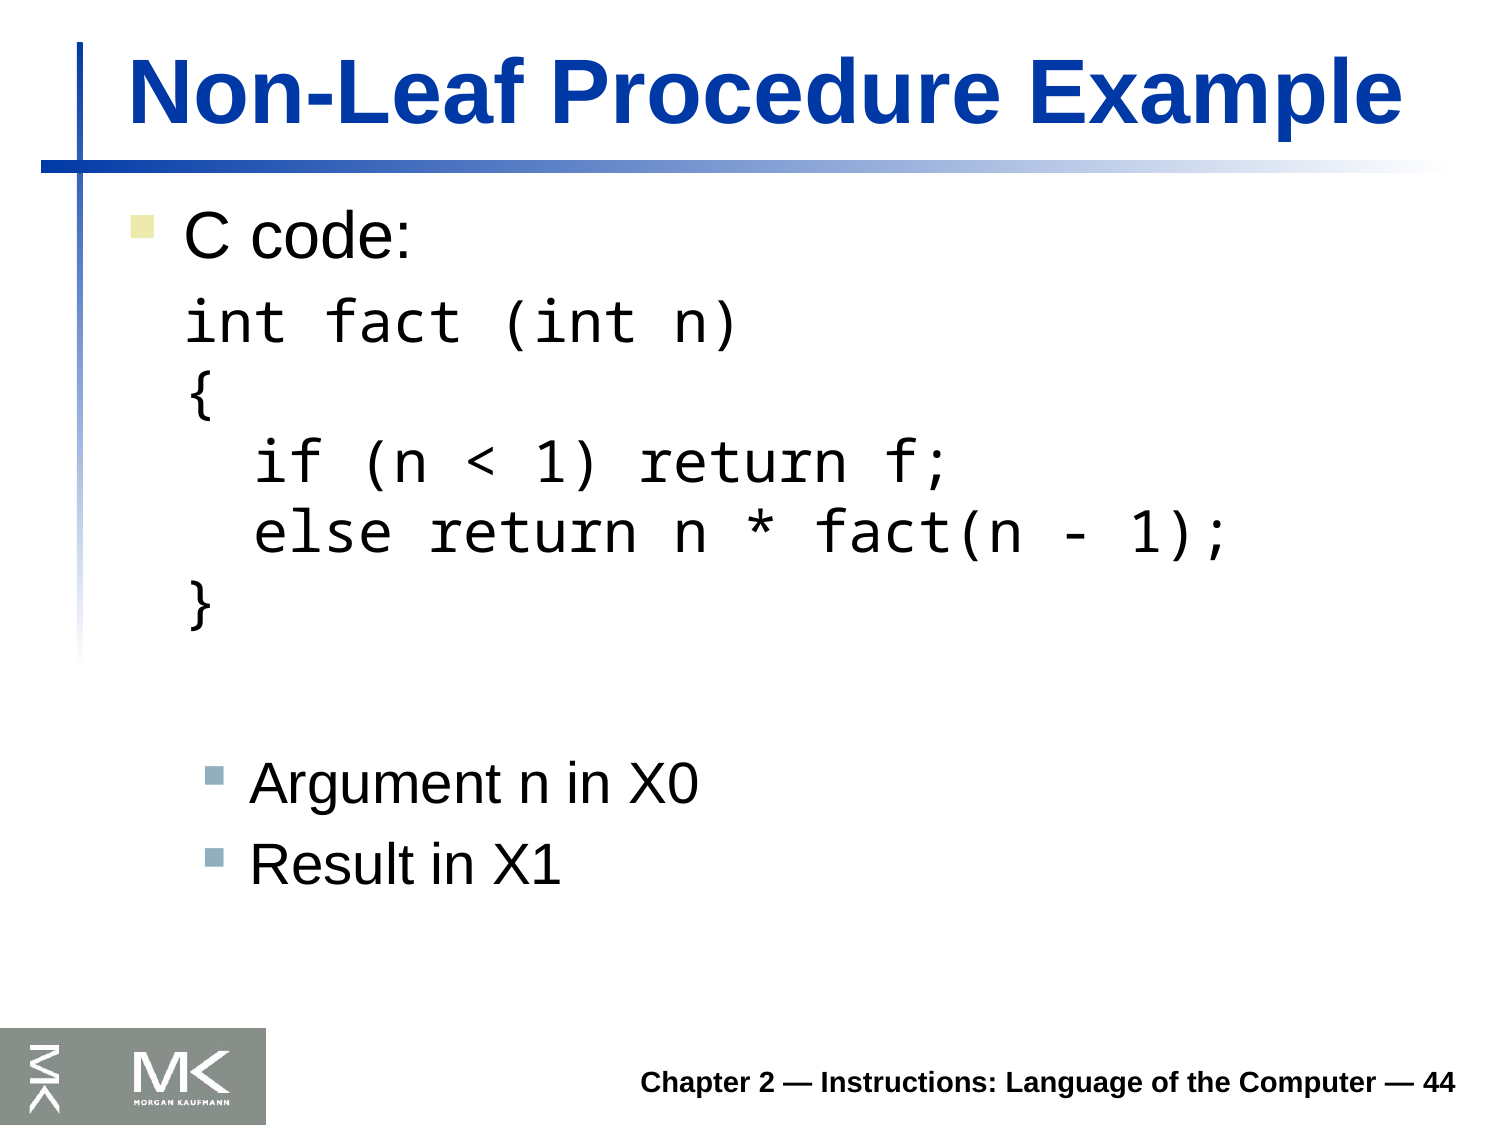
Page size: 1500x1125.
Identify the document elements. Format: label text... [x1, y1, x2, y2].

list C code: int fact (int n) { if (n < 1) return f; else return n * fact(n - 1); } Argument n in X0 Result in X1 [112, 184, 1469, 1024]
picture [0, 1028, 266, 1125]
footer Chapter 2 — Instructions: Language of the Computer — 44 [277, 1046, 1471, 1106]
title Non-Leaf Procedure Example [112, 23, 1468, 149]
